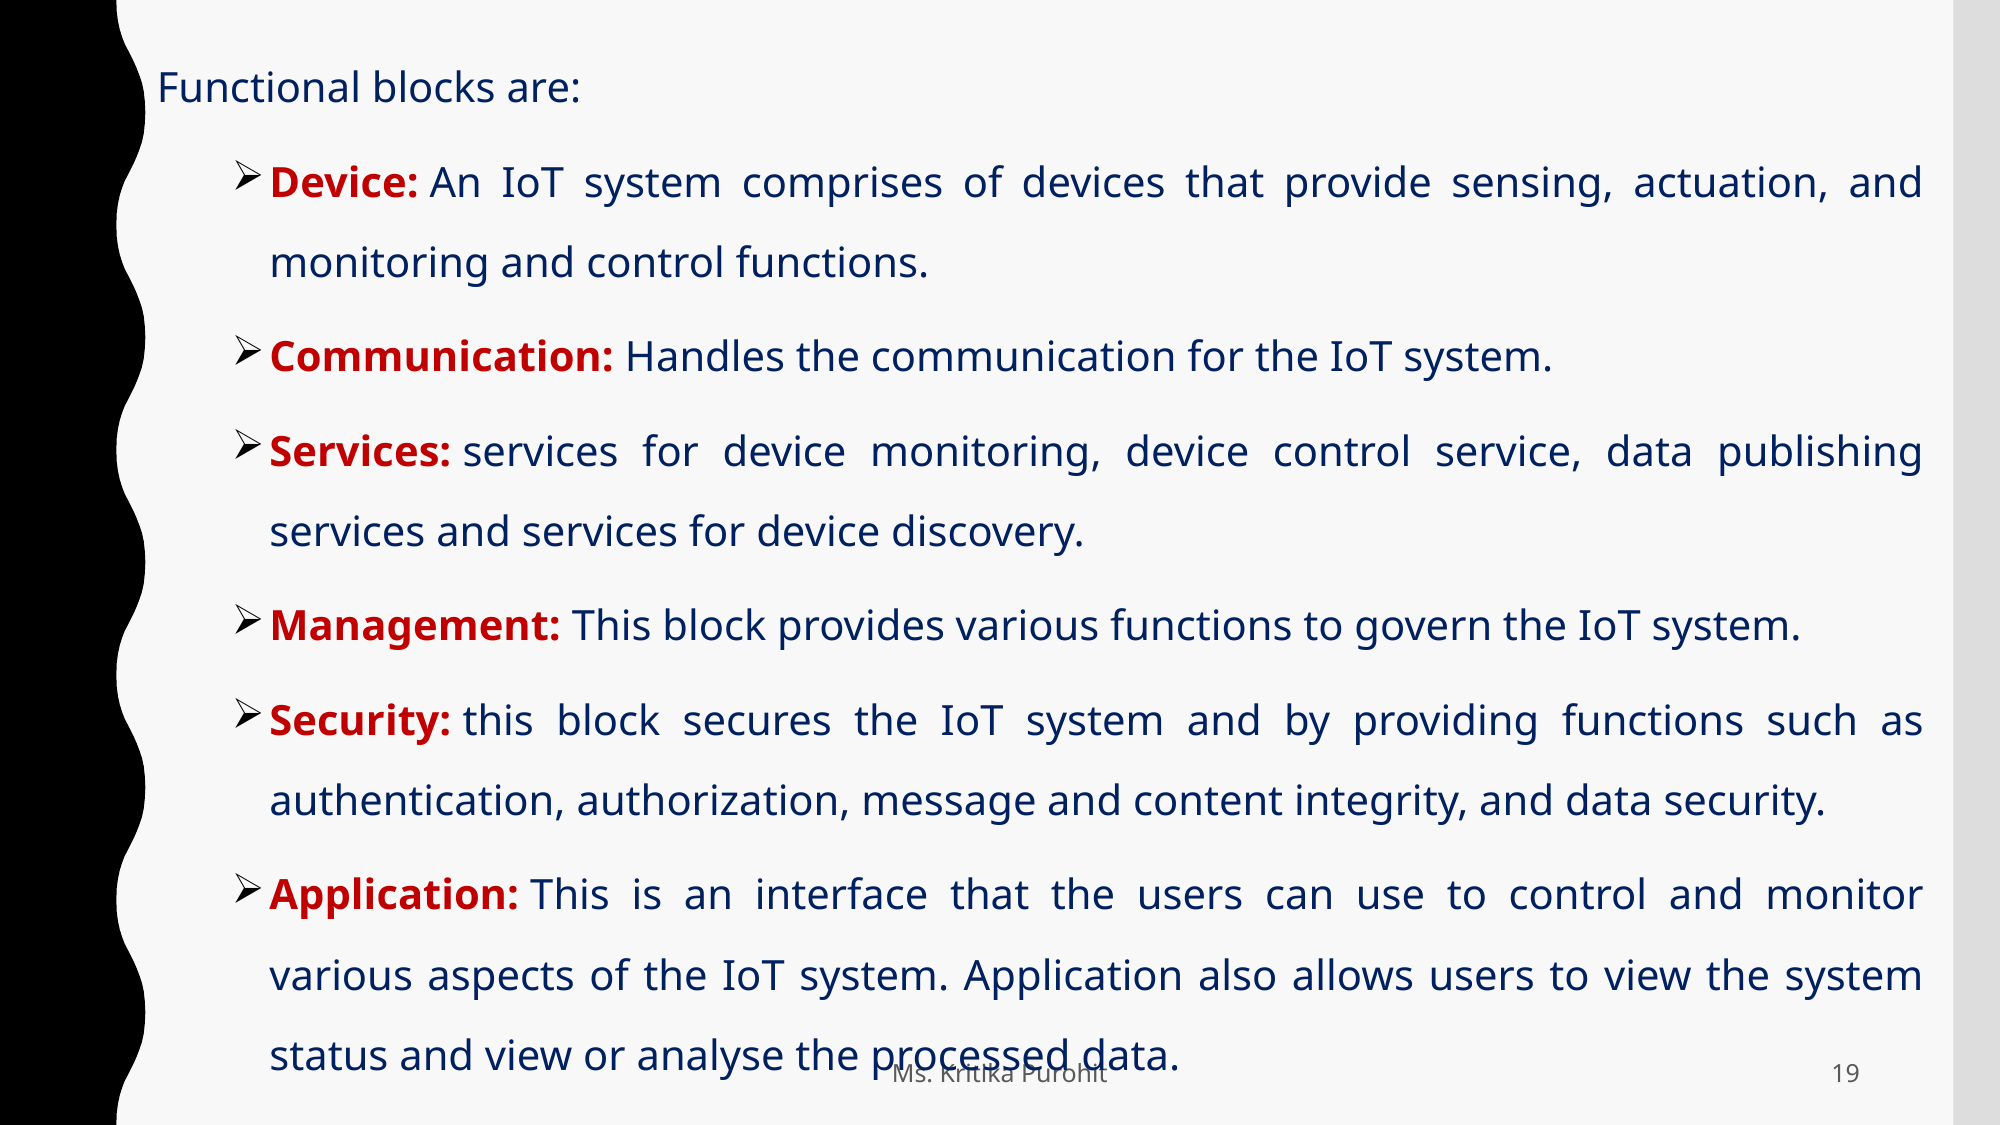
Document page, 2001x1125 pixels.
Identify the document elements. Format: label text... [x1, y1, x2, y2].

slide_number 19 [1412, 1045, 1875, 1103]
list Functional blocks are: Device: An IoT system comprises of devices that provide sensing, actuation, and monitoring and control functions. Communication: Handles the communication for the IoT system. Services: services for device monitoring, device control service, data publishing services and services for device discovery. Management: This block provides various functions to govern the IoT system. Security: this block secures the IoT system and by providing functions such as authentication, authorization, message and content integrity, and data security. Application: This is an interface that the users can use to control and monitor various aspects of the IoT system. Application also allows users to view the system status and view or analyse the processed data. [141, 23, 1940, 1075]
footer Ms. Kritika Purohit [662, 1045, 1338, 1103]
